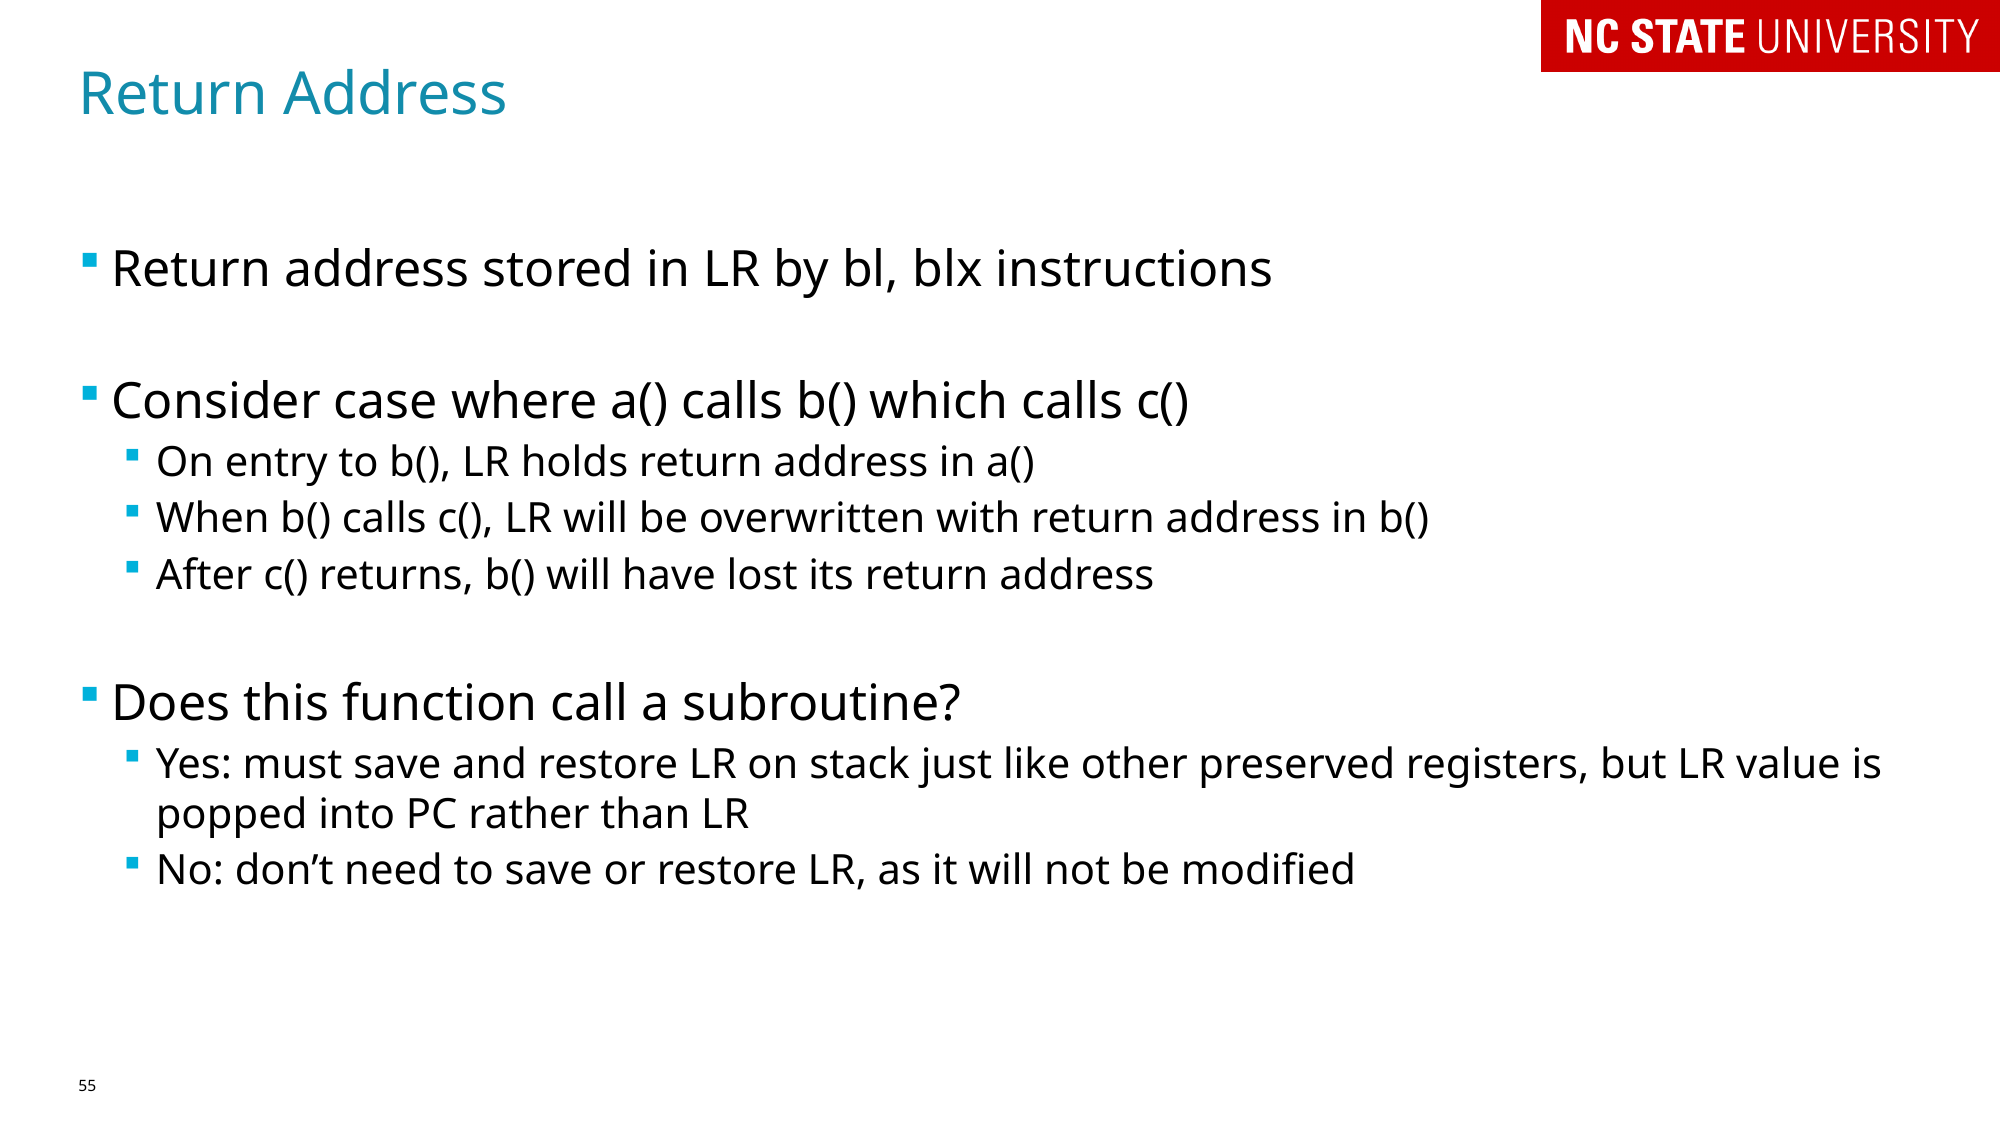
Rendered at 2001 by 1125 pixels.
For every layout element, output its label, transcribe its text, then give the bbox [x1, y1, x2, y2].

picture [1541, 0, 2000, 72]
title Return Address [78, 55, 1910, 150]
list Return address stored in LR by bl, blx instructions Consider case where a() calls b() which calls c() On entry to b(), LR holds return address in a() When b() calls c(), LR will be overwritten with return address in b() After c() returns, b() will have lost its return address Does this function call a subroutine? Yes: must save and restore LR on stack just like other preserved registers, but LR value is popped into PC rather than LR No: don’t need to save or restore LR, as it will not be modified [78, 236, 1910, 1004]
